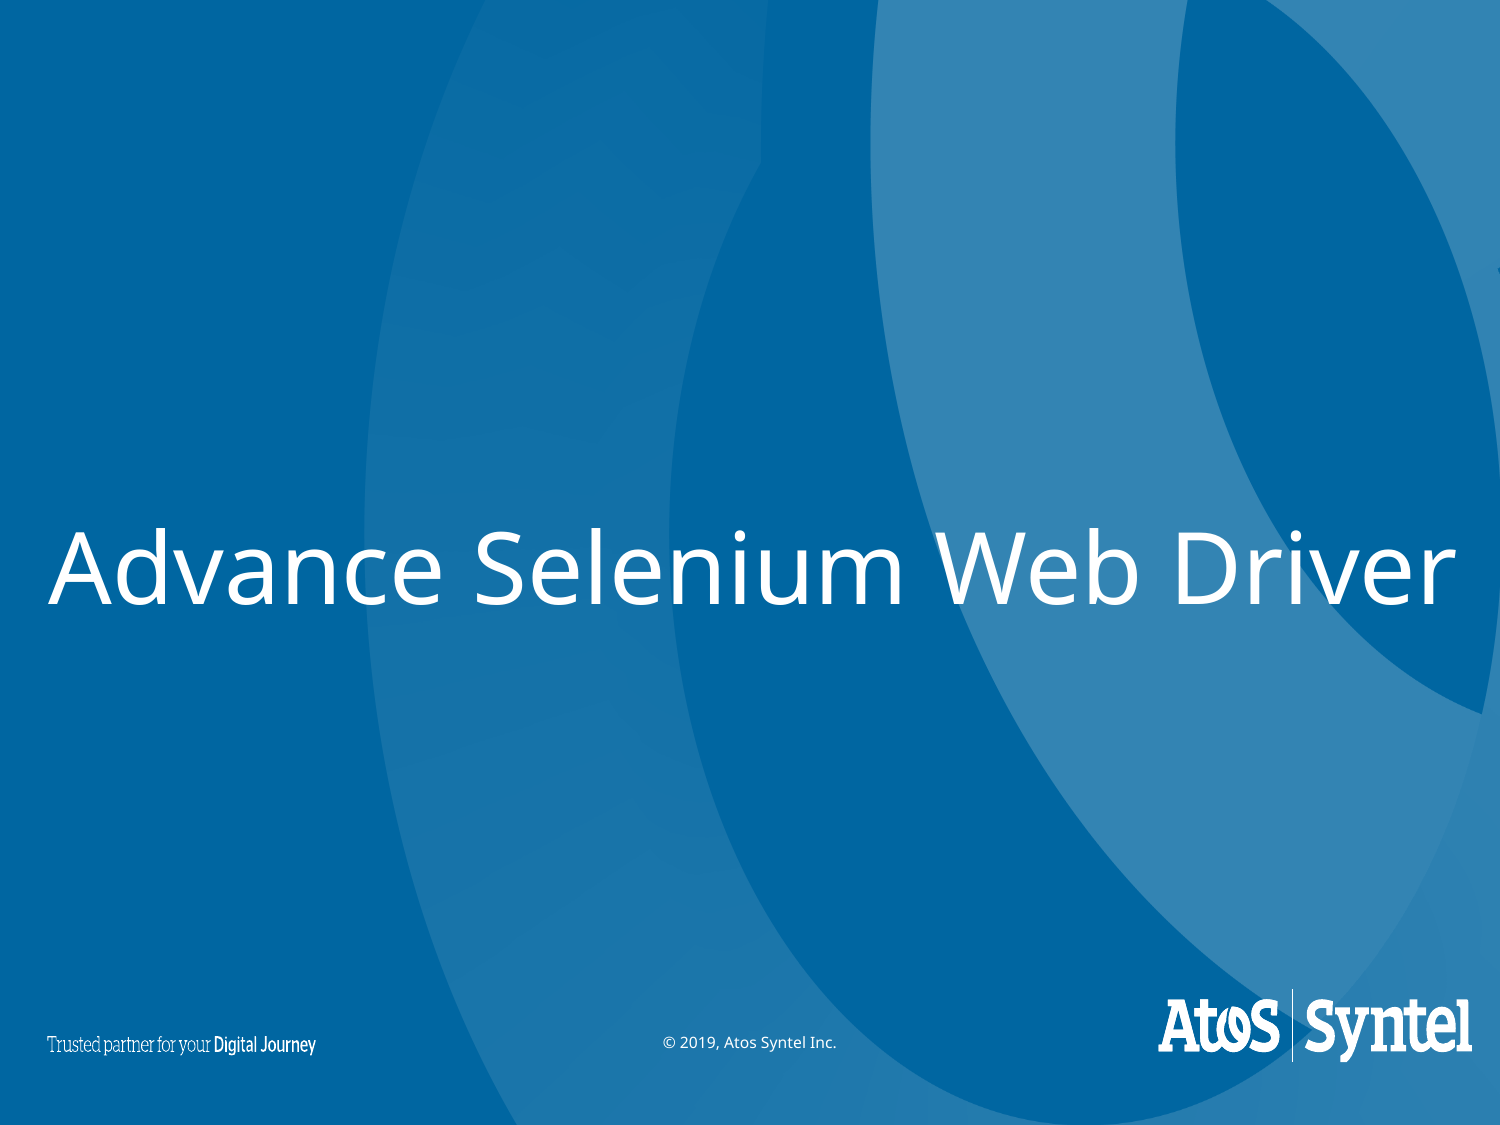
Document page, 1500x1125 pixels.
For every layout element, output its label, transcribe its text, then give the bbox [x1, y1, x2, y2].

picture [0, 0, 1500, 1125]
title Advance Selenium Web Driver [48, 504, 1473, 626]
